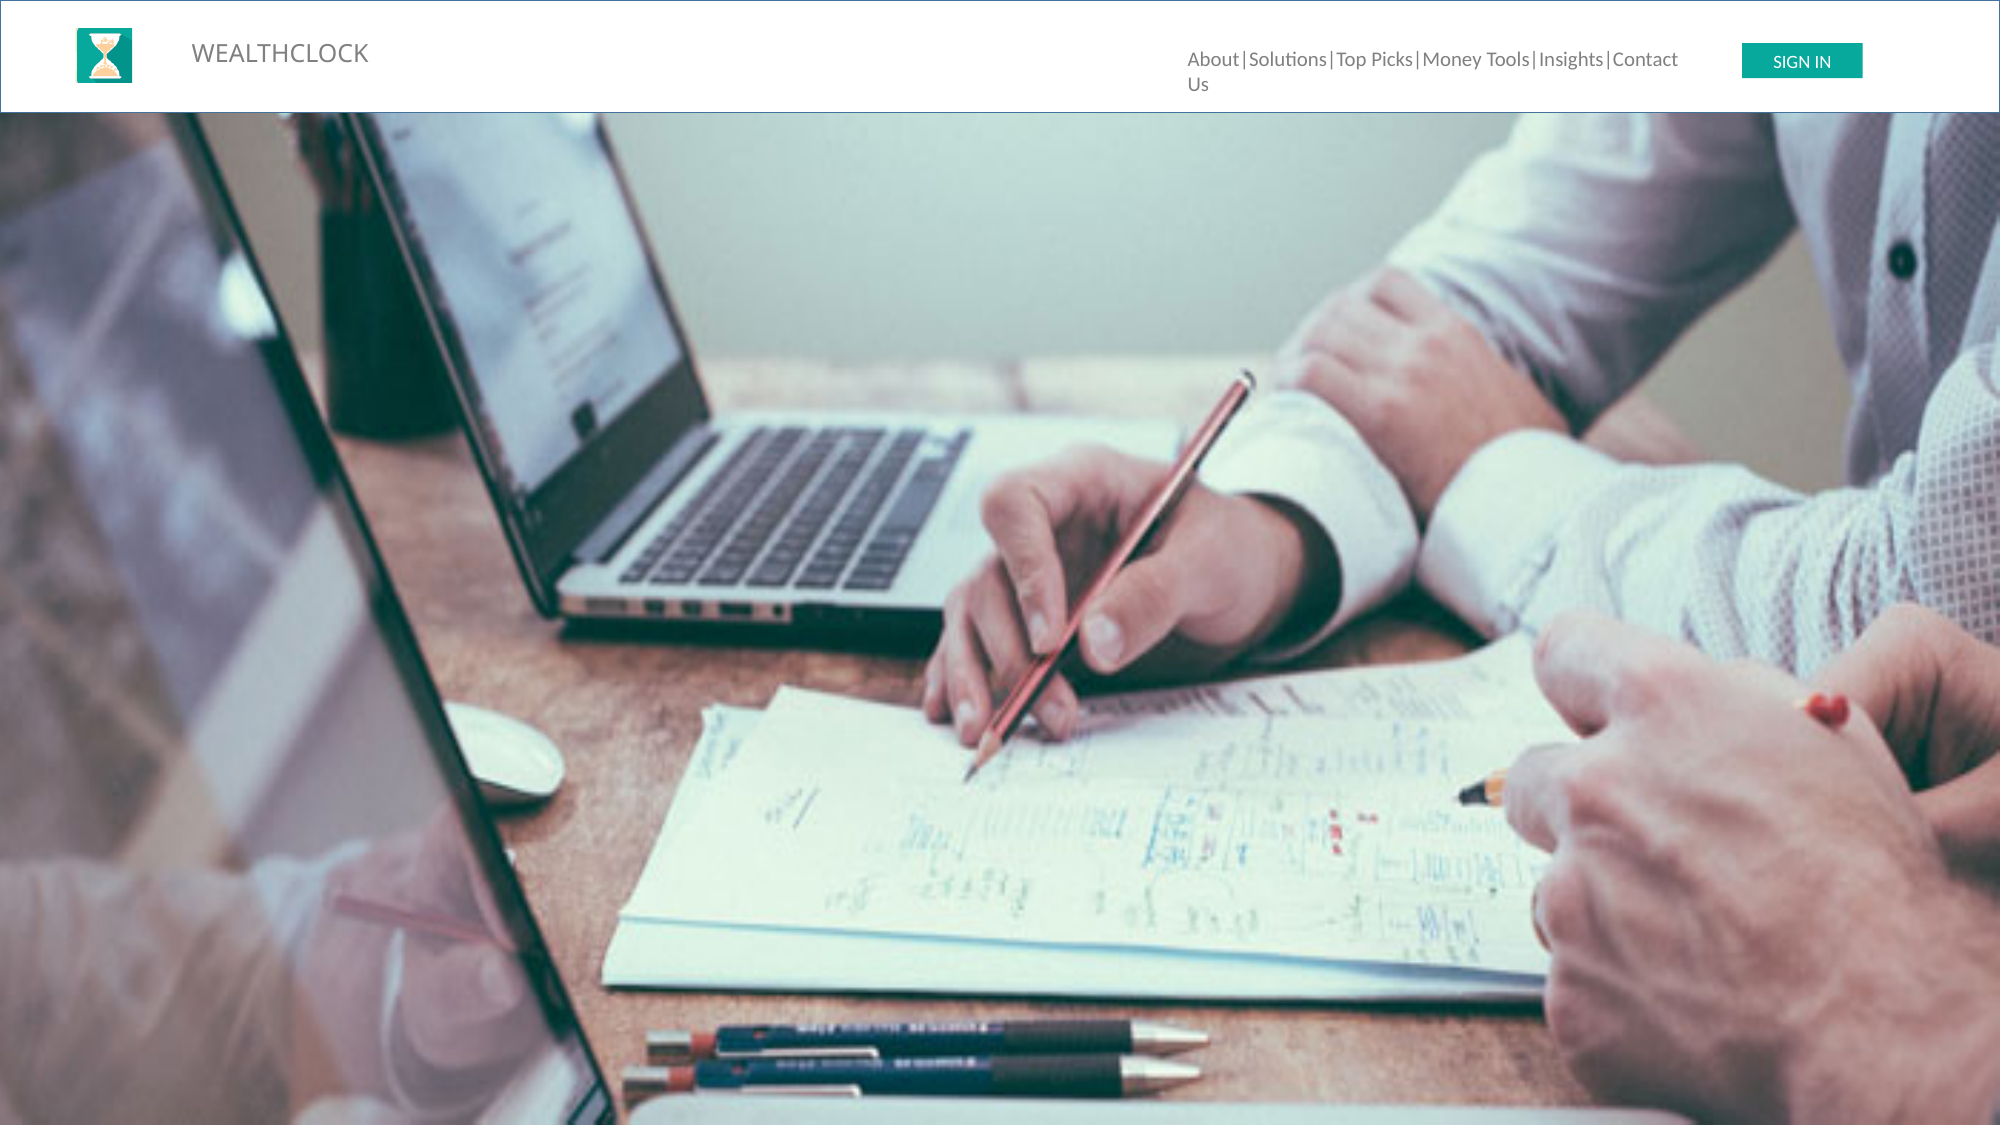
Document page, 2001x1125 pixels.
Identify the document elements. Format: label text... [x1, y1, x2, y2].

picture [75, 28, 133, 83]
text_box About|Solutions|Top Picks|Money Tools|Insights|Contact Us [1172, 37, 1713, 103]
text_box WEALTHCLOCK [165, 37, 396, 68]
picture [0, 113, 2000, 1125]
text_box [0, 0, 2000, 113]
text_box SIGN IN [1741, 42, 1864, 79]
